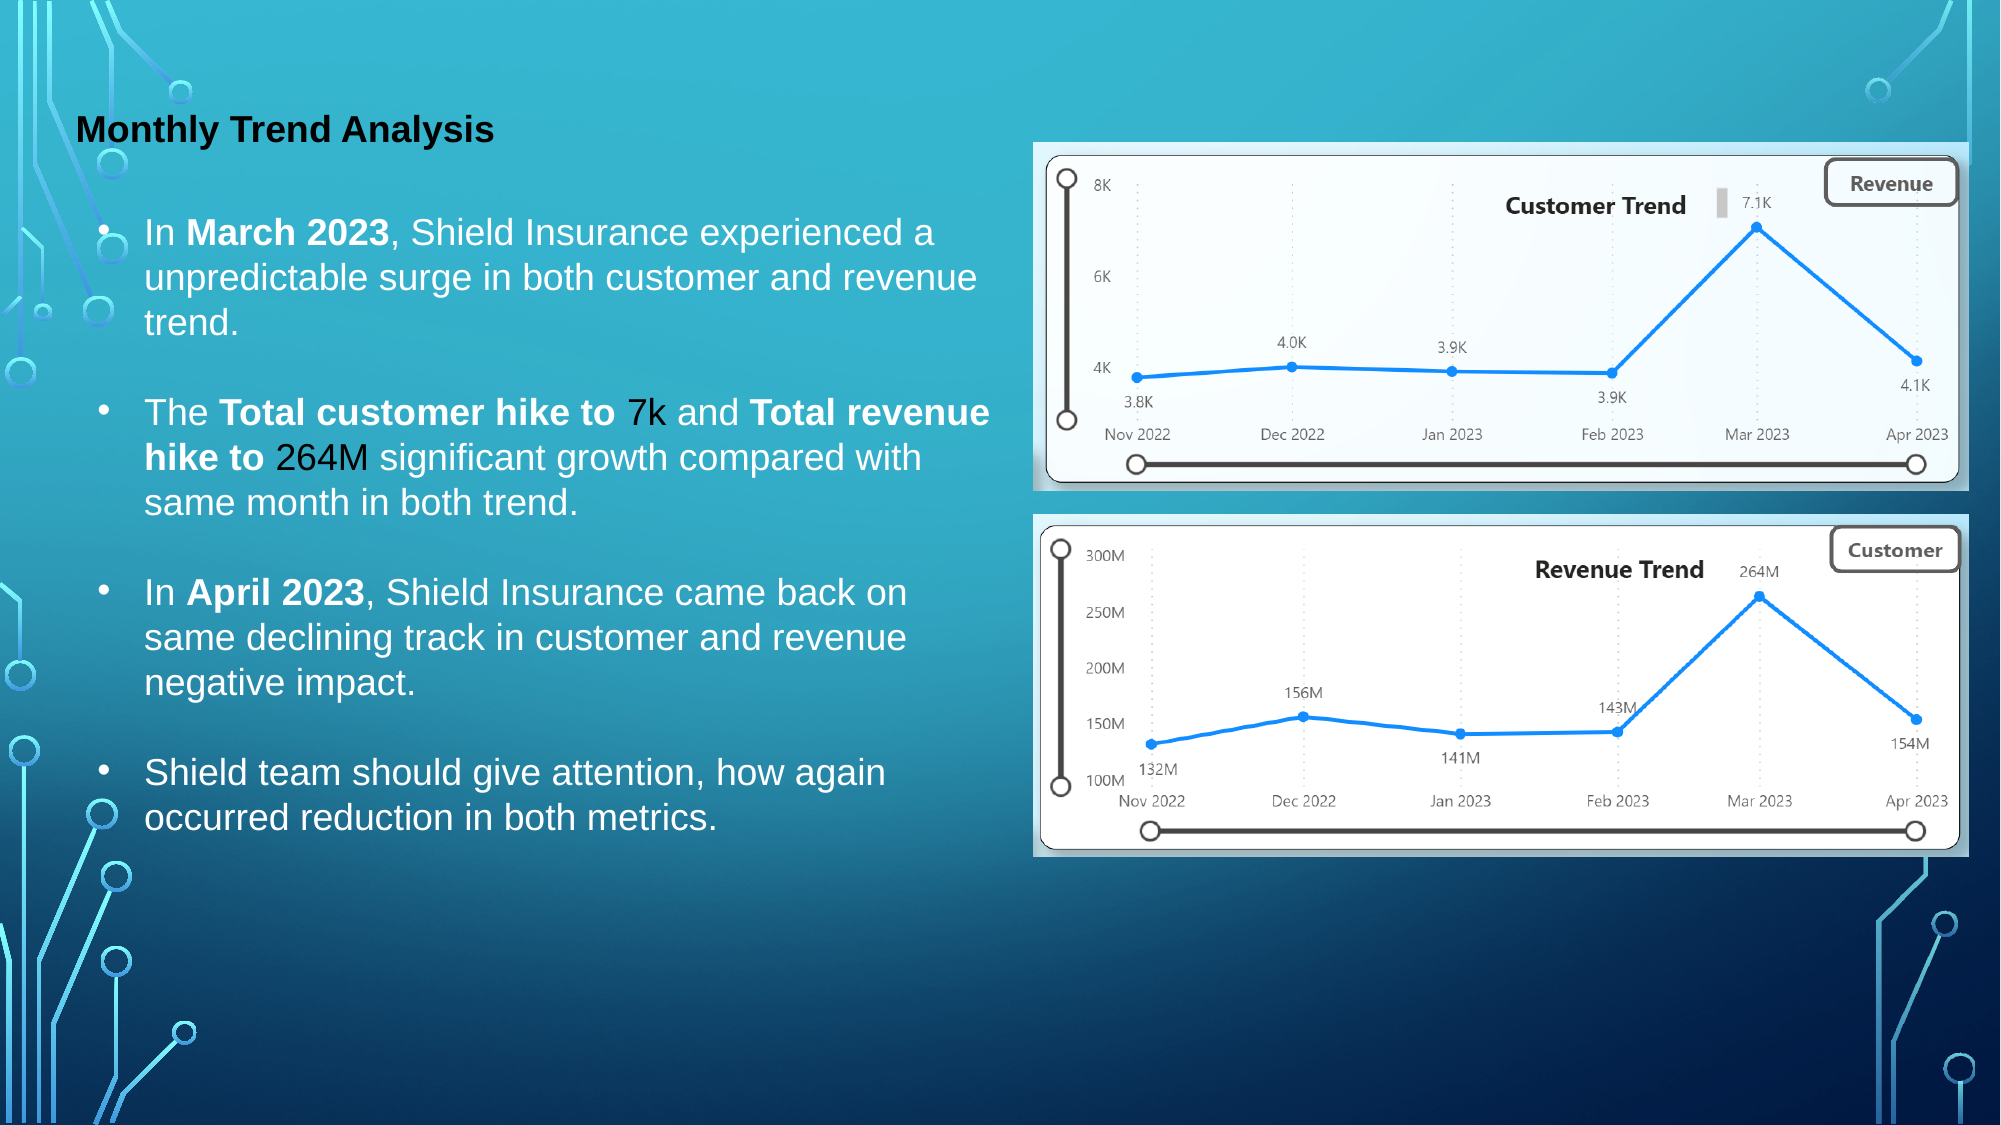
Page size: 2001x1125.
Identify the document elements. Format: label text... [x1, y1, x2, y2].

picture [1032, 514, 1969, 857]
picture [1032, 142, 1969, 491]
text_box Monthly Trend Analysis [60, 97, 522, 158]
text_box In March 2023, Shield Insurance experienced a unpredictable surge in both customer and revenue trend. The Total customer hike to 7k and Total revenue hike to 264M significant growth compared with same month in both trend. In April 2023, Shield Insurance came back on same declining track in customer and revenue negative impact. Shield team should give attention, how again occurred reduction in both metrics. [82, 200, 1018, 845]
